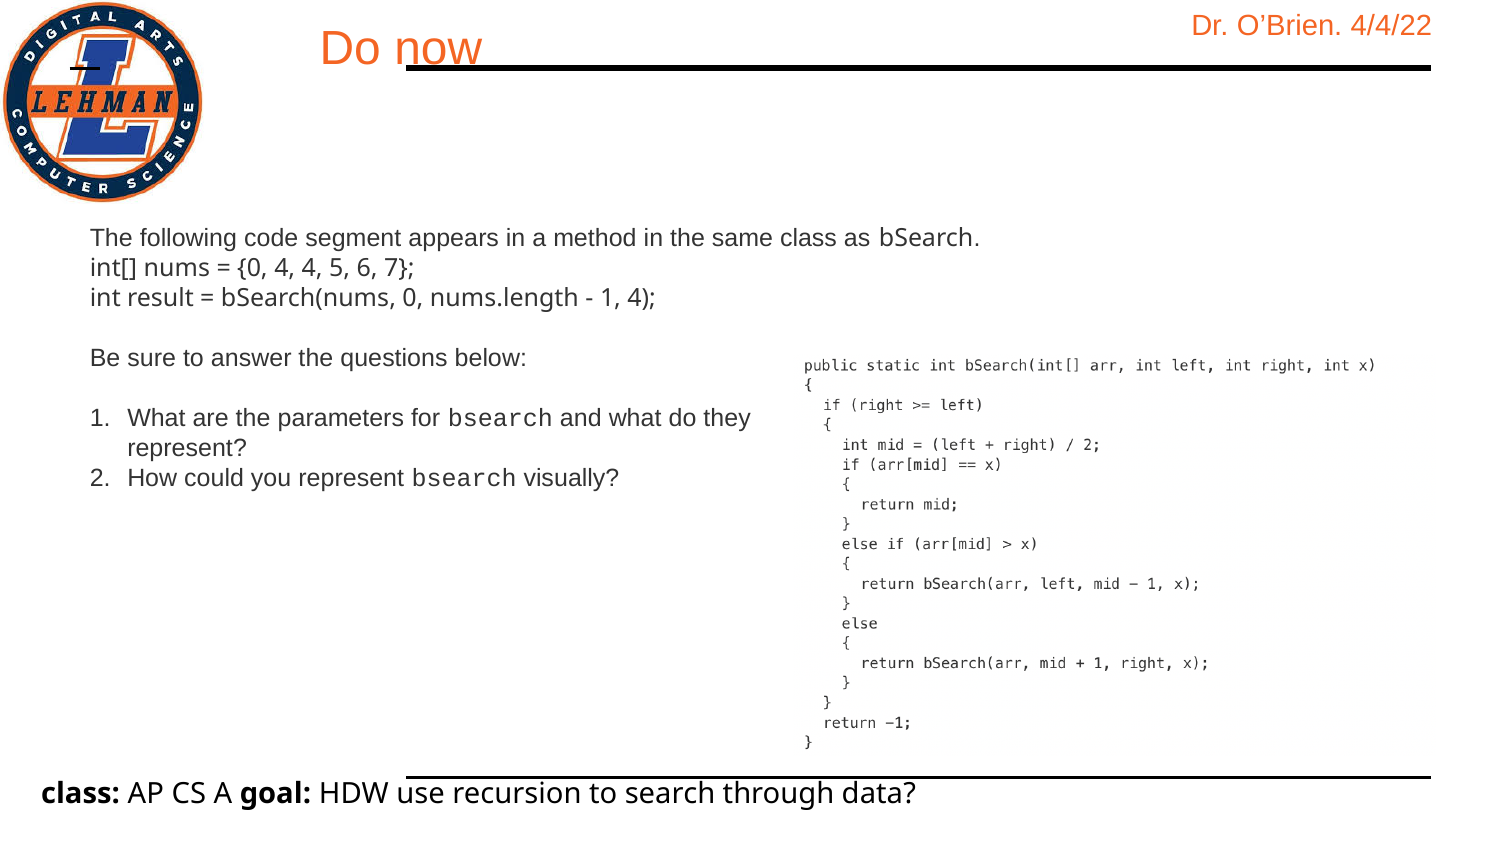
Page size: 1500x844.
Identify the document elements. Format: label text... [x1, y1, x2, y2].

picture [793, 354, 1436, 756]
text_box Do now [319, 16, 483, 75]
picture [0, 0, 204, 204]
text_box The following code segment appears in a method in the same class as bSearch. int[] nums = {0, 4, 4, 5, 6, 7}; int result = bSearch(nums, 0, nums.length - 1, 4); Be sure to answer the questions below: What are the parameters for bsearch and what do they represent? How could you represent bsearch visually? [89, 221, 1087, 492]
